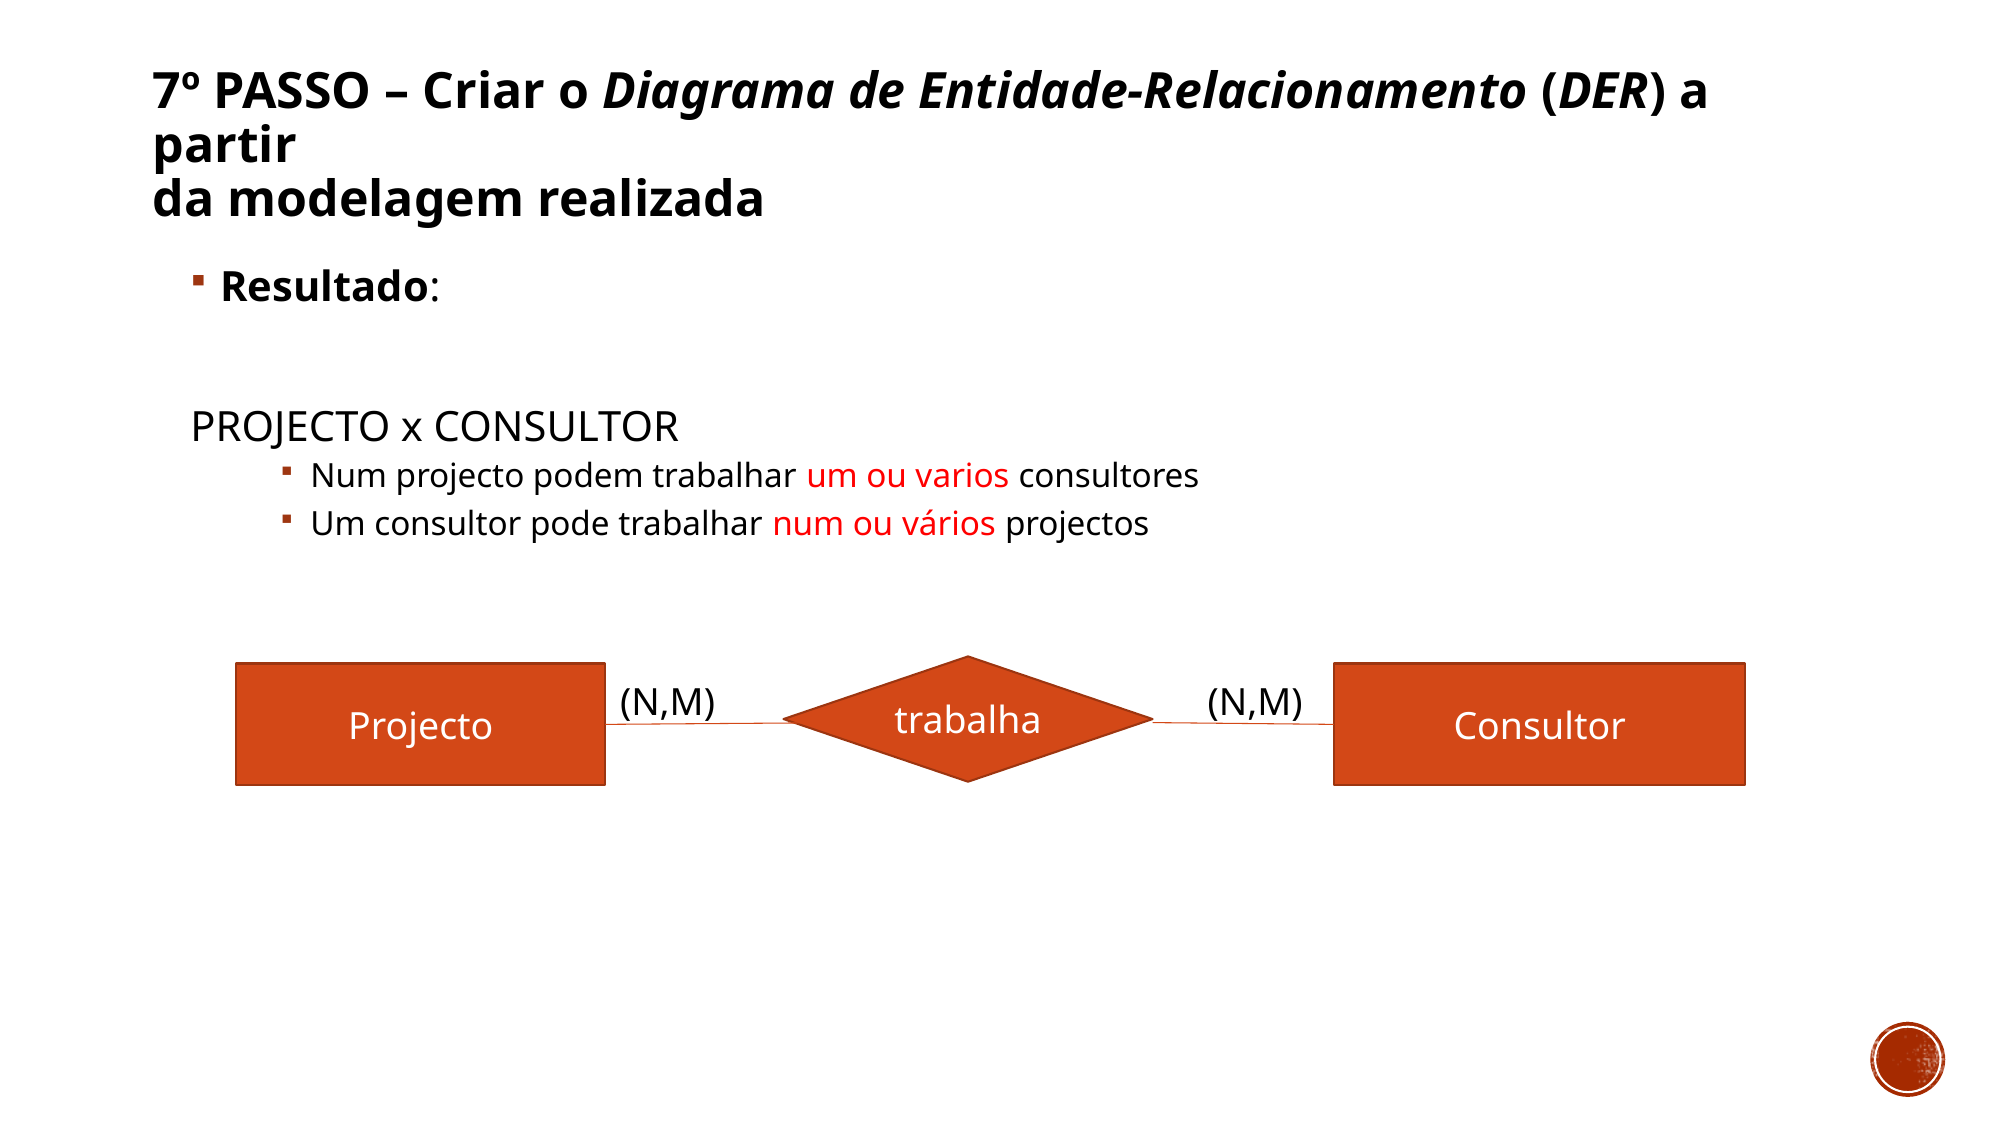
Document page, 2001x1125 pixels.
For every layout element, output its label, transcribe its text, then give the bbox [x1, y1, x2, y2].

text_box (N,M) [1192, 670, 1335, 731]
title 7º Passo – Criar o Diagrama de Entidade-Relacionamento (DER) a partir da modelagem realizada [137, 59, 1863, 233]
text_box Projecto [235, 662, 606, 786]
text_box trabalha [782, 655, 1154, 783]
list Resultado: PROJECTO x CONSULTOR Num projecto podem trabalhar um ou varios consultores Um consultor pode trabalhar num ou vários projectos [175, 257, 1744, 1013]
text_box Consultor [1333, 662, 1746, 786]
text_box (N,M) [605, 670, 740, 731]
